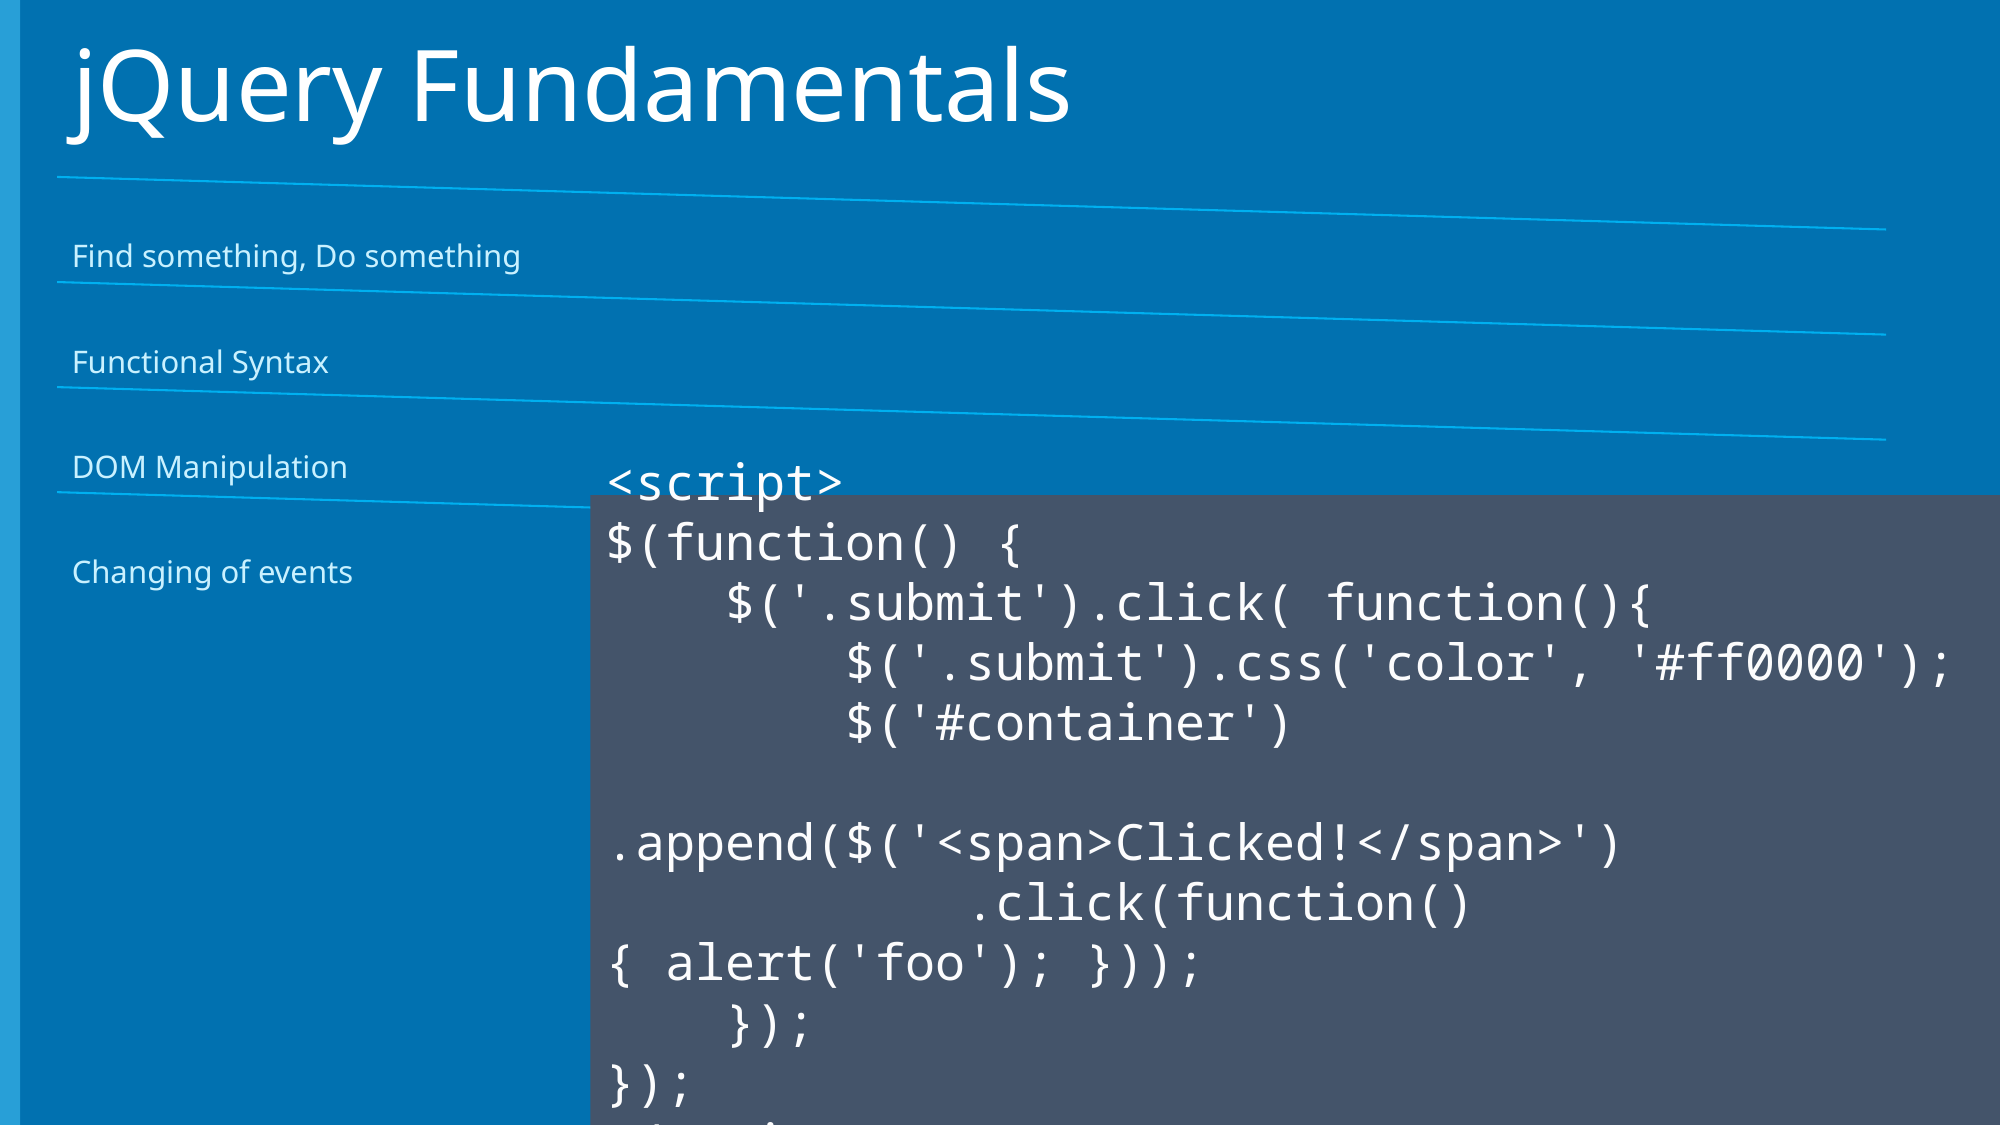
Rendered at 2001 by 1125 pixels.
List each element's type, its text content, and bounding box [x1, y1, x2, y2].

title jQuery Fundamentals [57, 27, 1887, 151]
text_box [57, 176, 1887, 598]
text_box <script> $(function() { $('.submit').click( function(){ $('.submit').css('color', '#ff0000'); $('#container') .append($('<span>Clicked!</span>') .click(function(){ alert('foo'); })); }); }); </script> [589, 494, 2000, 1125]
